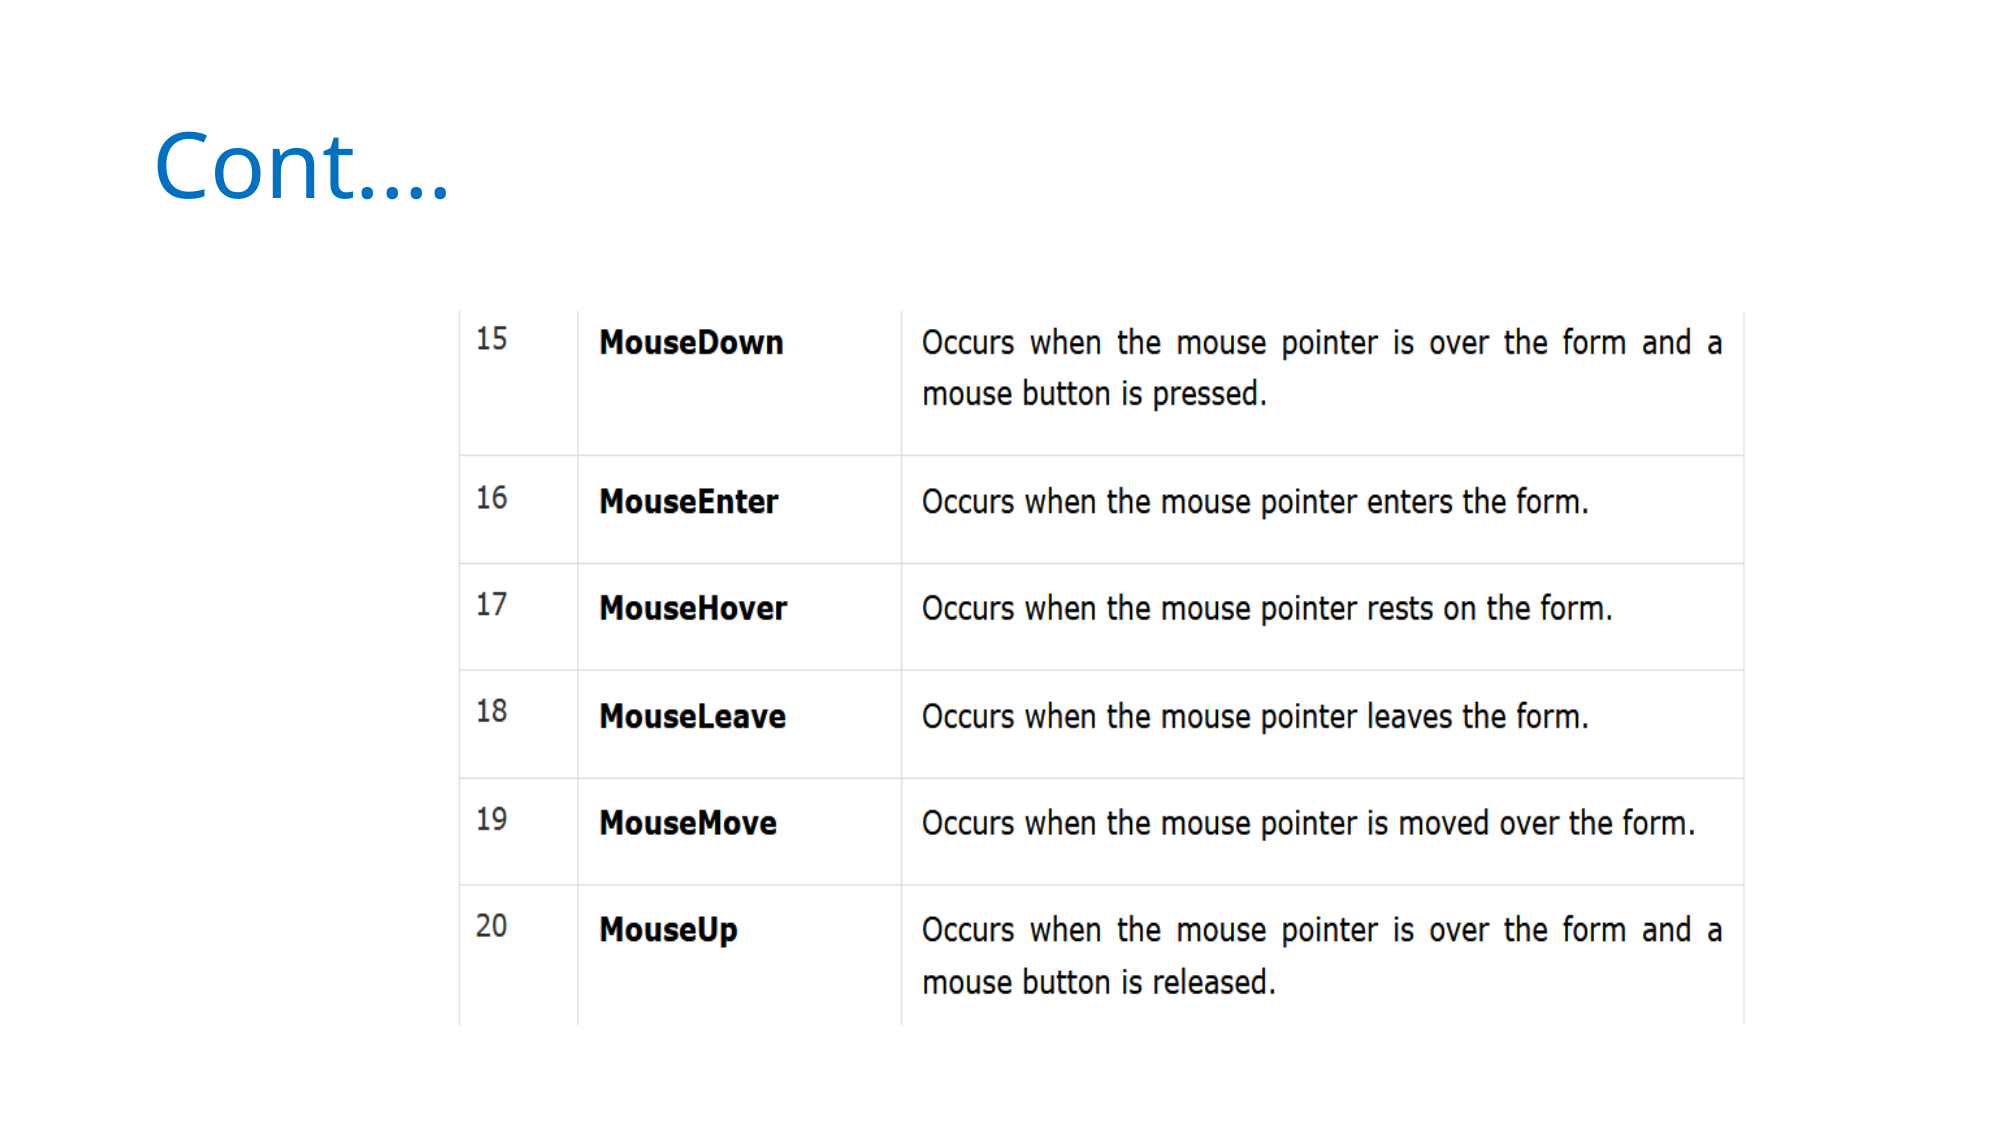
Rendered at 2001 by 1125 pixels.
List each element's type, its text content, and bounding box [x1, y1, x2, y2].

title Cont.… [137, 59, 1863, 278]
picture [449, 311, 1750, 1025]
